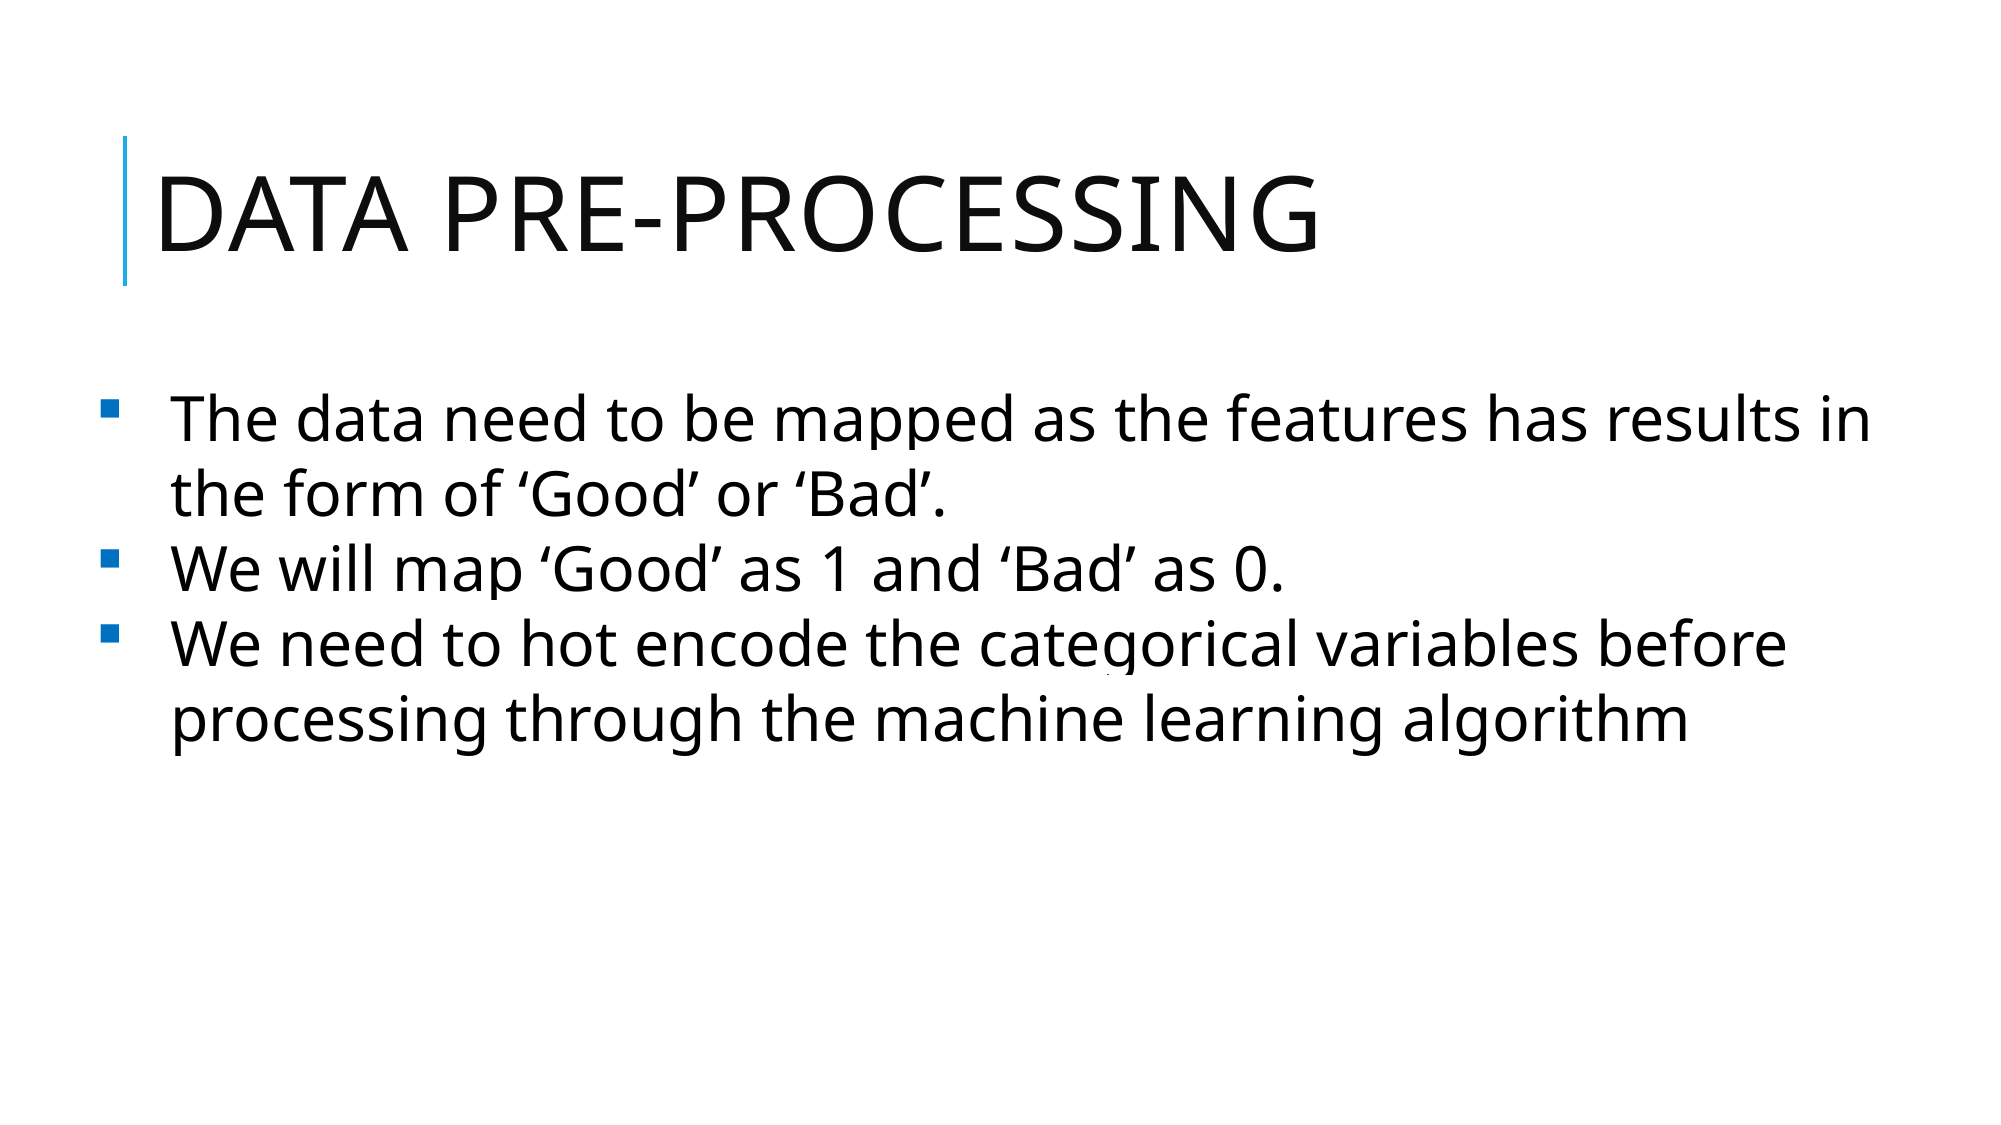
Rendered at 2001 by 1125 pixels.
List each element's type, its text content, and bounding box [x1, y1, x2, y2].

text_box The data need to be mapped as the features has results in the form of ‘Good’ or ‘Bad’. We will map ‘Good’ as 1 and ‘Bad’ as 0. We need to hot encode the categorical variables before processing through the machine learning algorithm [80, 364, 1892, 622]
title Data pre-processing [137, 108, 1863, 327]
